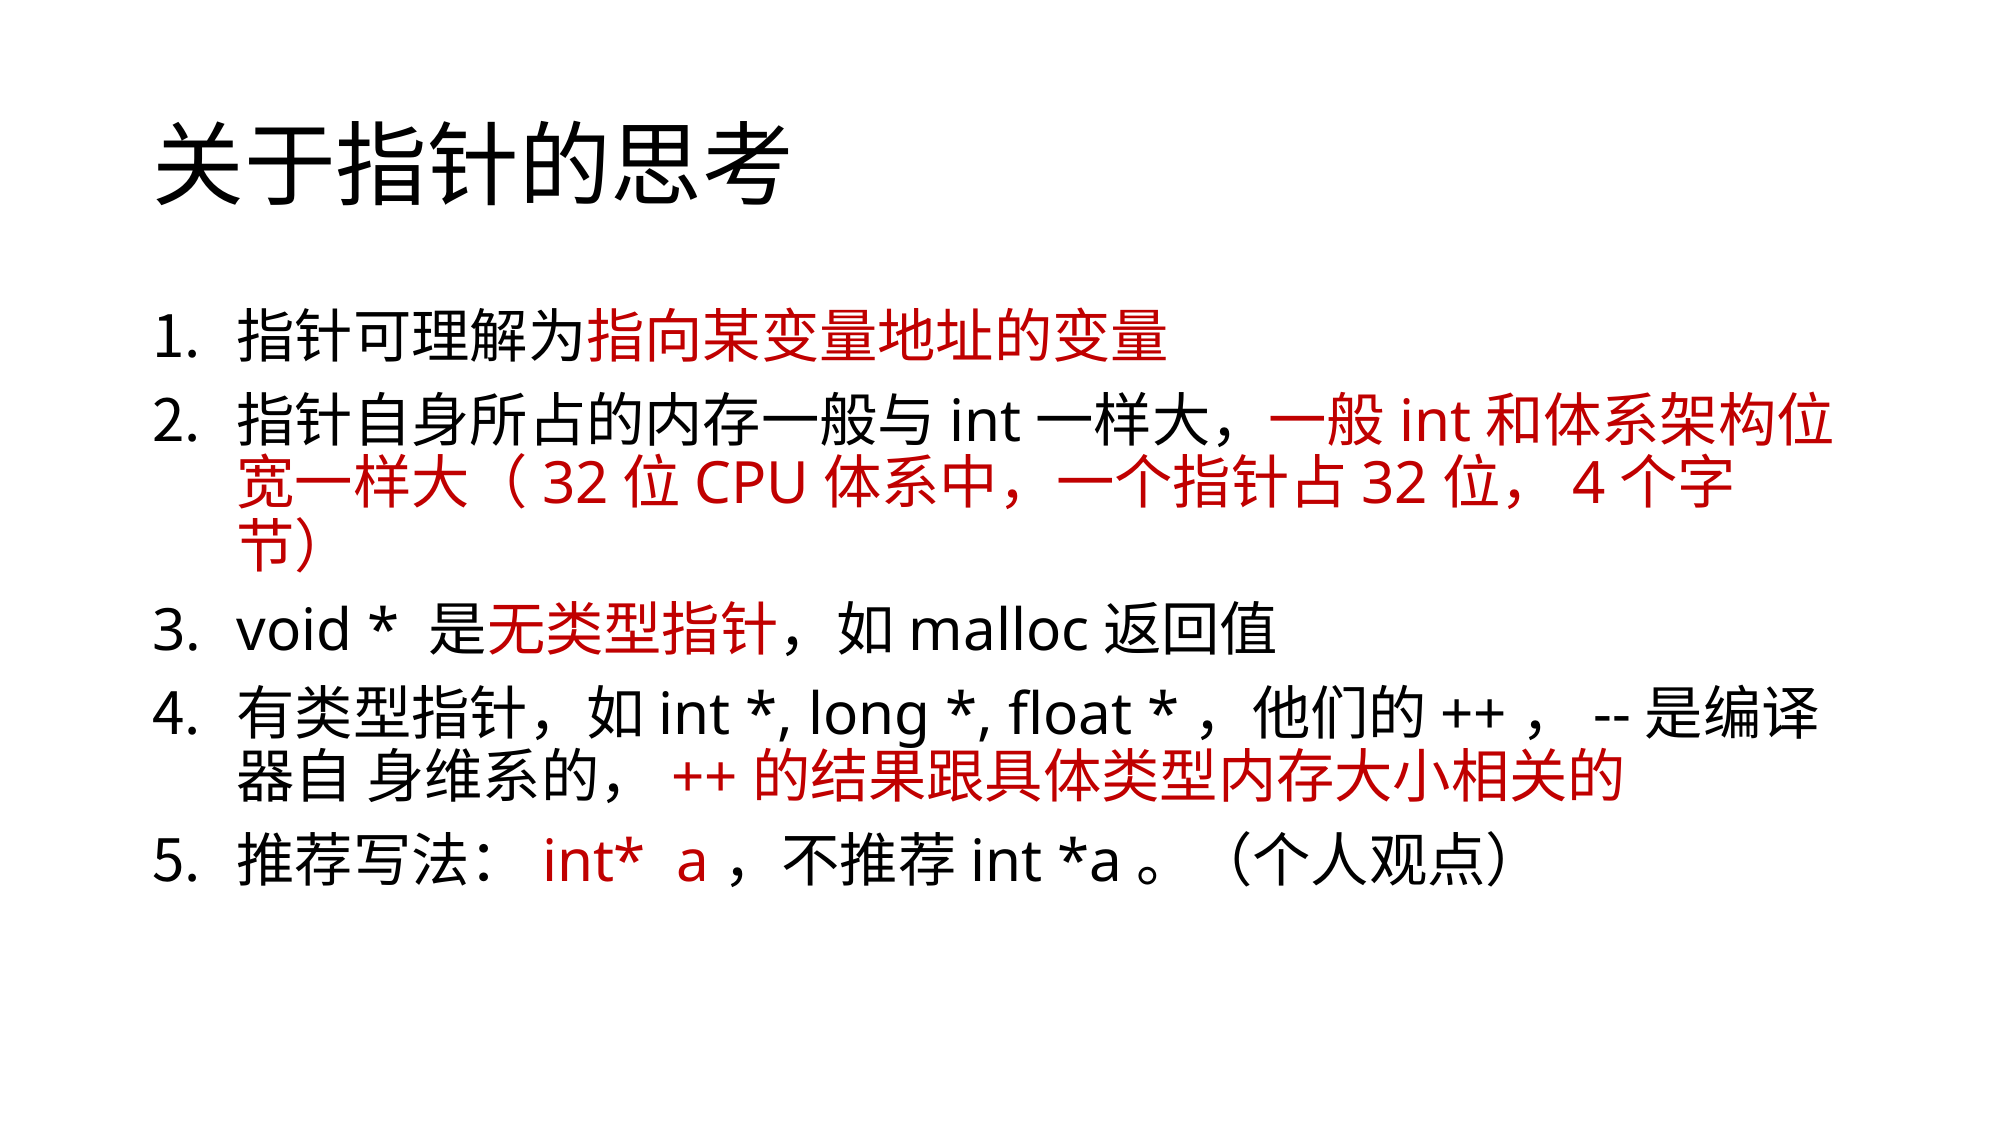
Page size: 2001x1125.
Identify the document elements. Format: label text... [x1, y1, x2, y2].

title 关于指针的思考 [137, 59, 1863, 278]
list 指针可理解为指向某变量地址的变量 指针自身所占的内存一般与int一样大，一般int和体系架构位宽一样大（32位CPU体系中，一个指针占32位，4个字节） void * 是无类型指针，如malloc返回值 有类型指针，如int *, long *, float *，他们的++，--是编译器自 身维系的，++的结果跟具体类型内存大小相关的 推荐写法：int* a，不推荐int *a。（个人观点） [137, 299, 1863, 1014]
